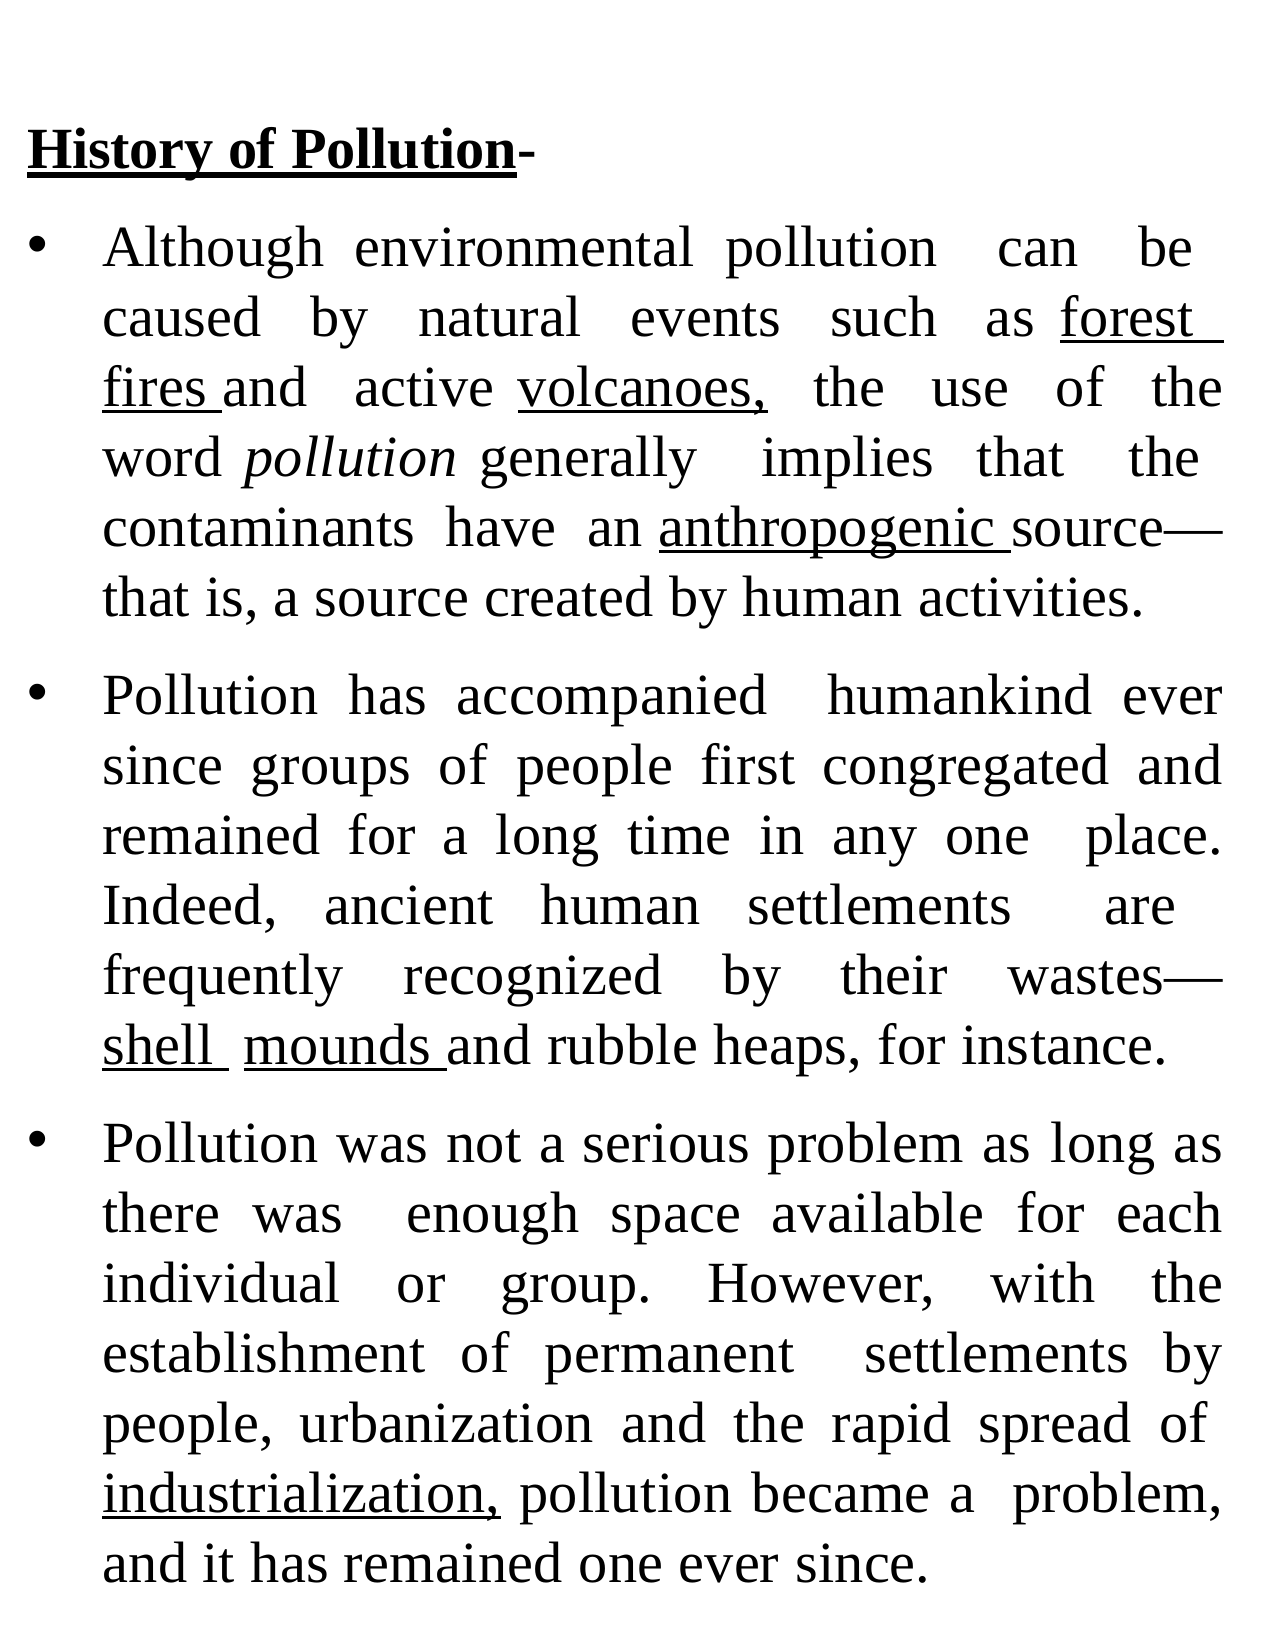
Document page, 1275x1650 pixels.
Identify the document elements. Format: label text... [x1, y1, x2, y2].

text_box History of Pollution- Although environmental pollution can be caused by natural events such as forest fires and active volcanoes, the use of the word pollution generally implies that the contaminants have an anthropogenic source—that is, a source created by human activities. Pollution has accompanied humankind ever since groups of people first congregated and remained for a long time in any one place. Indeed, ancient human settlements are frequently recognized by their wastes—shell mounds and rubble heaps, for instance. Pollution was not a serious problem as long as there was enough space available for each individual or group. However, with the establishment of permanent settlements by people, urbanization and the rapid spread of industrialization, pollution became a problem, and it has remained one ever since. [24, 37, 1225, 1624]
